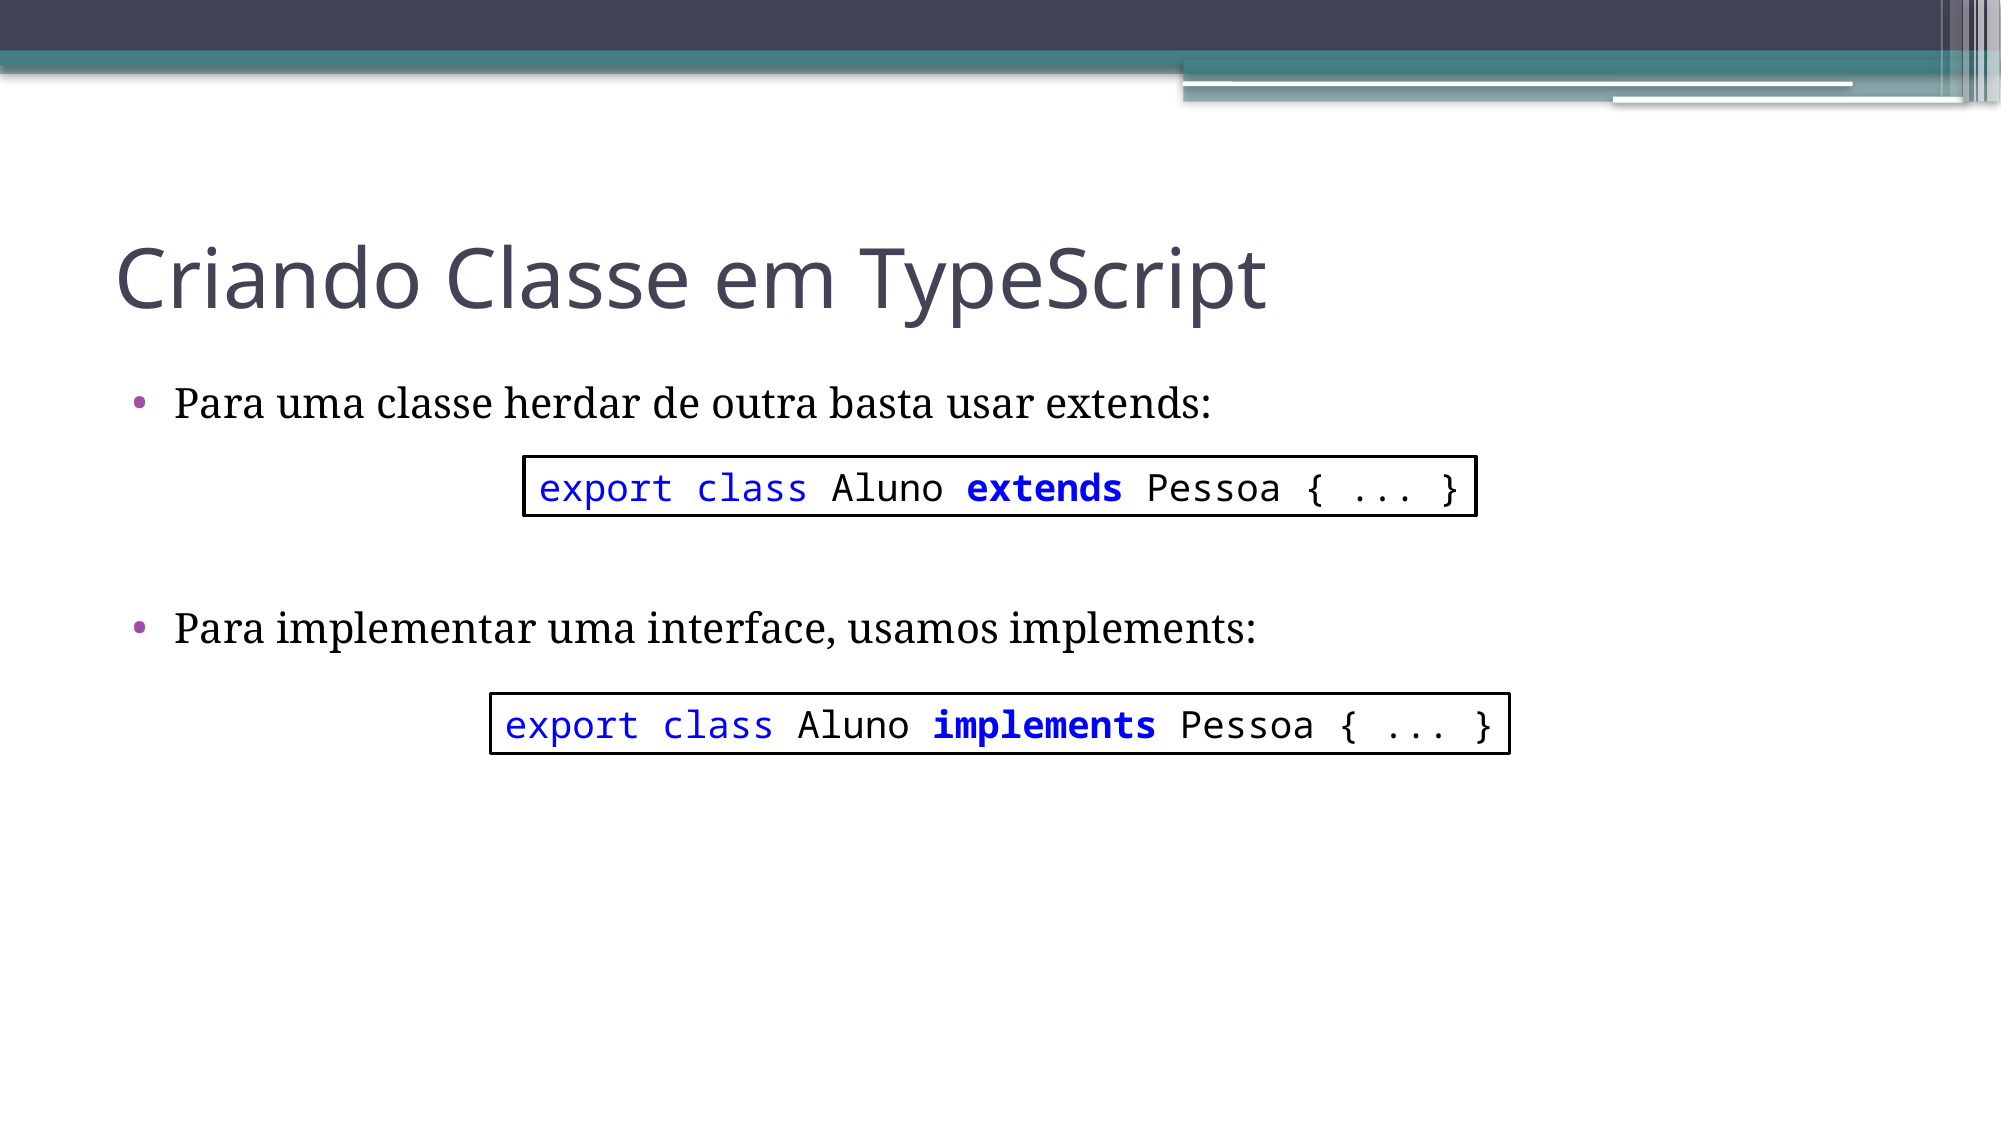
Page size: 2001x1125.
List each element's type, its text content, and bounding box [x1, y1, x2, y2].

list Para uma classe herdar de outra basta usar extends: Para implementar uma interface, usamos implements: [99, 368, 1900, 1079]
text_box export class Aluno extends Pessoa { ... } [522, 455, 1478, 517]
title Criando Classe em TypeScript [99, 187, 1900, 363]
text_box export class Aluno implements Pessoa { ... } [489, 692, 1511, 755]
